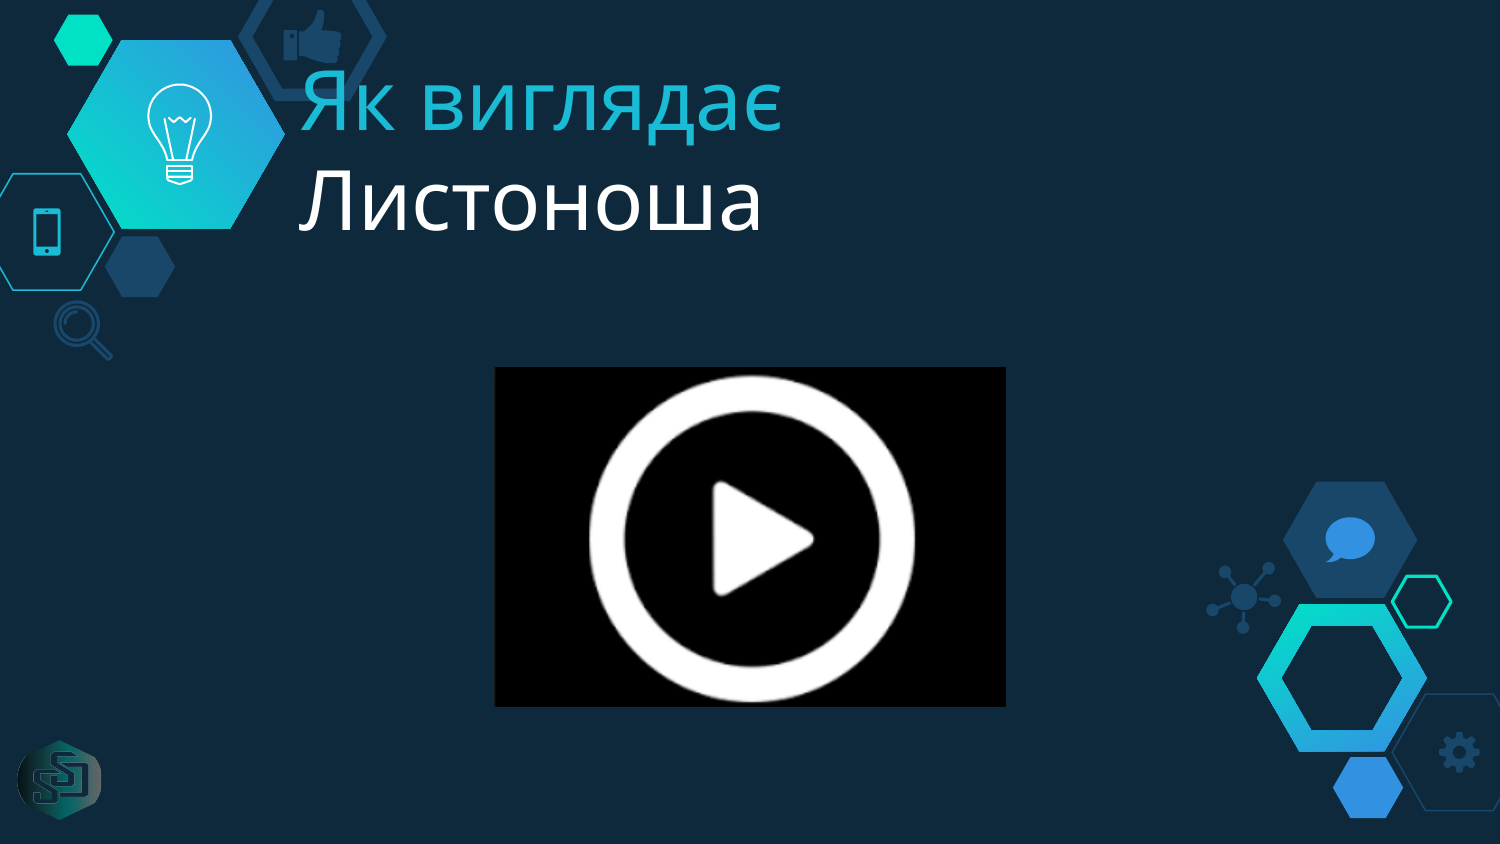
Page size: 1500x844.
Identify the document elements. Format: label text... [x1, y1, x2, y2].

picture [494, 367, 1006, 708]
title Як виглядає Листоноша [284, 156, 1261, 262]
text_box [17, 740, 102, 821]
